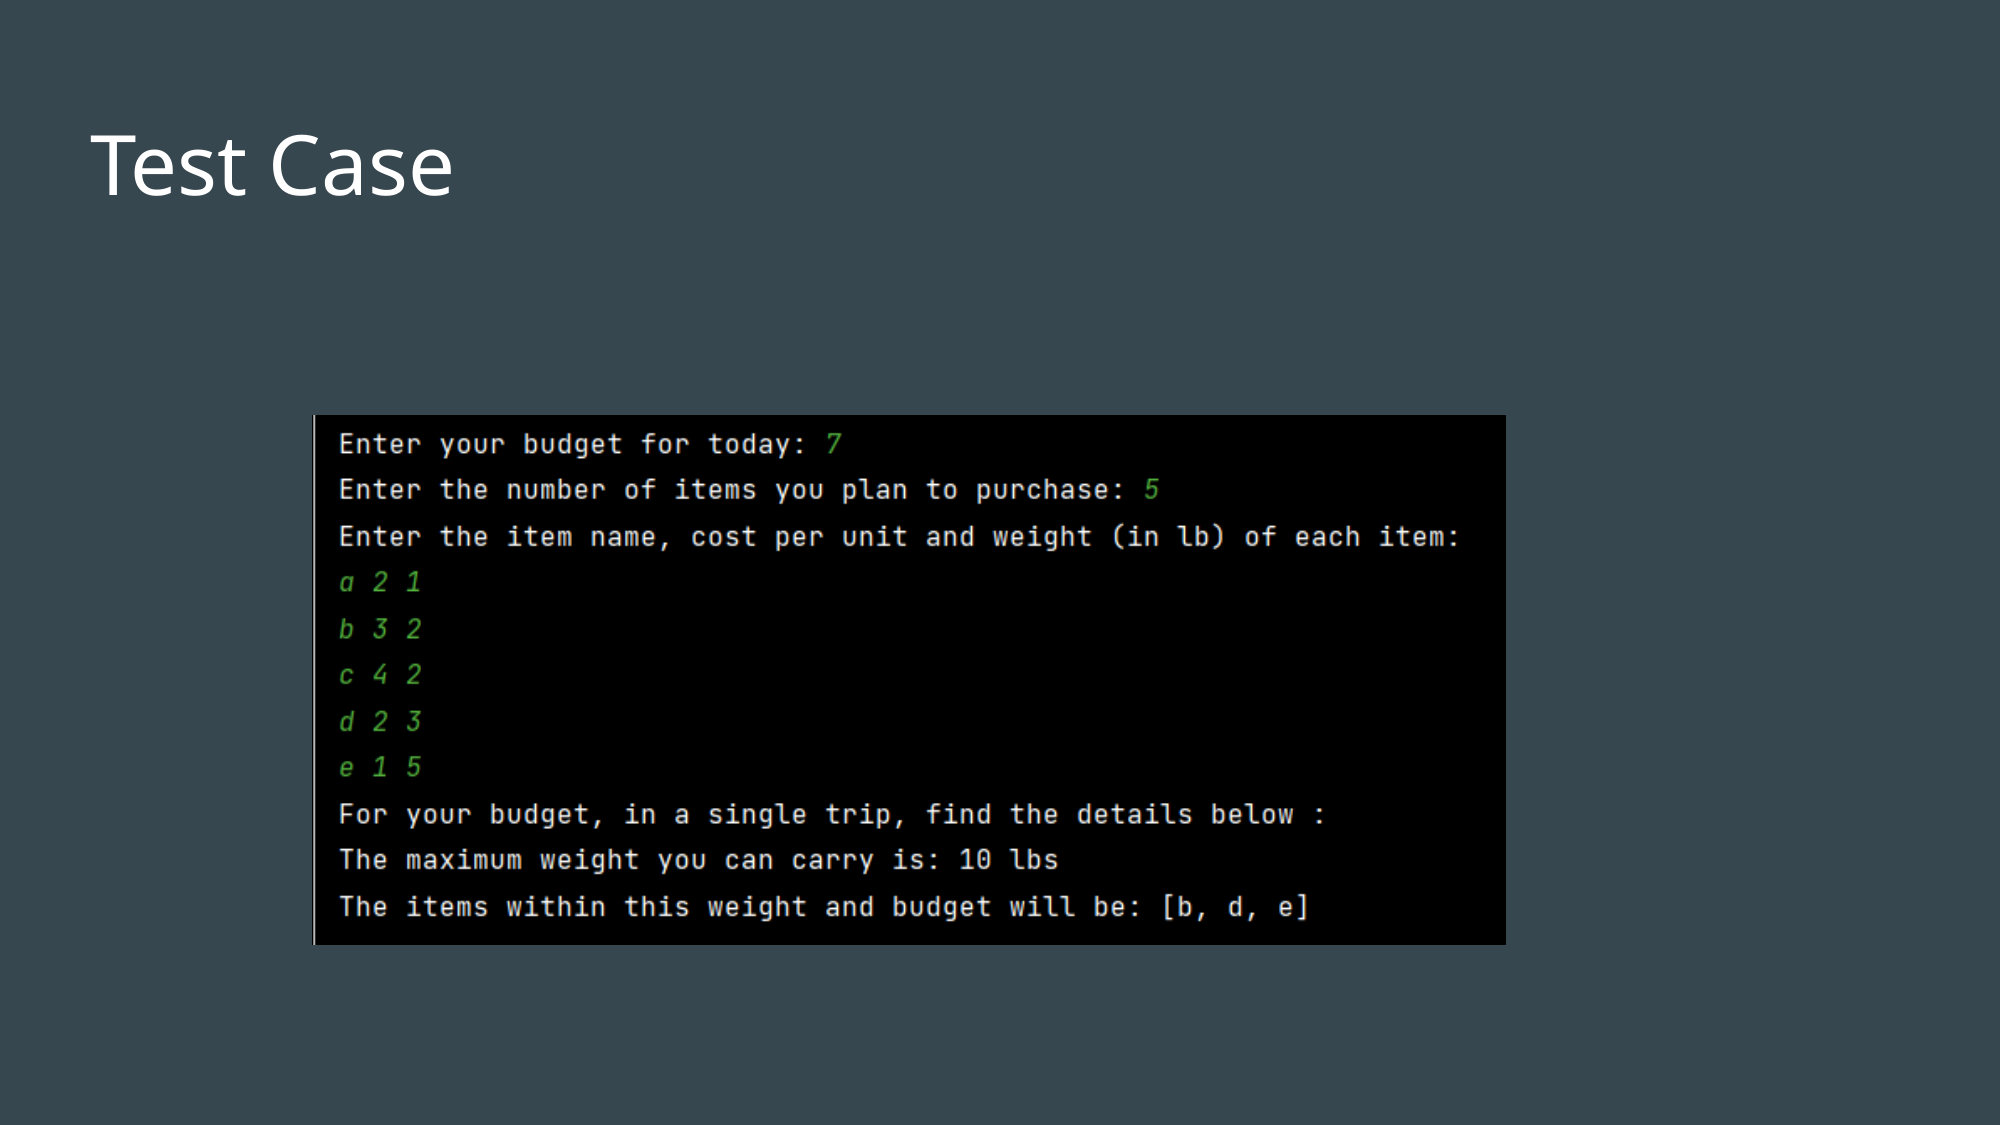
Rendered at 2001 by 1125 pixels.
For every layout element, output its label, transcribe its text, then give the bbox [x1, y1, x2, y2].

title Test Case [75, 59, 1834, 278]
picture [311, 415, 1506, 945]
